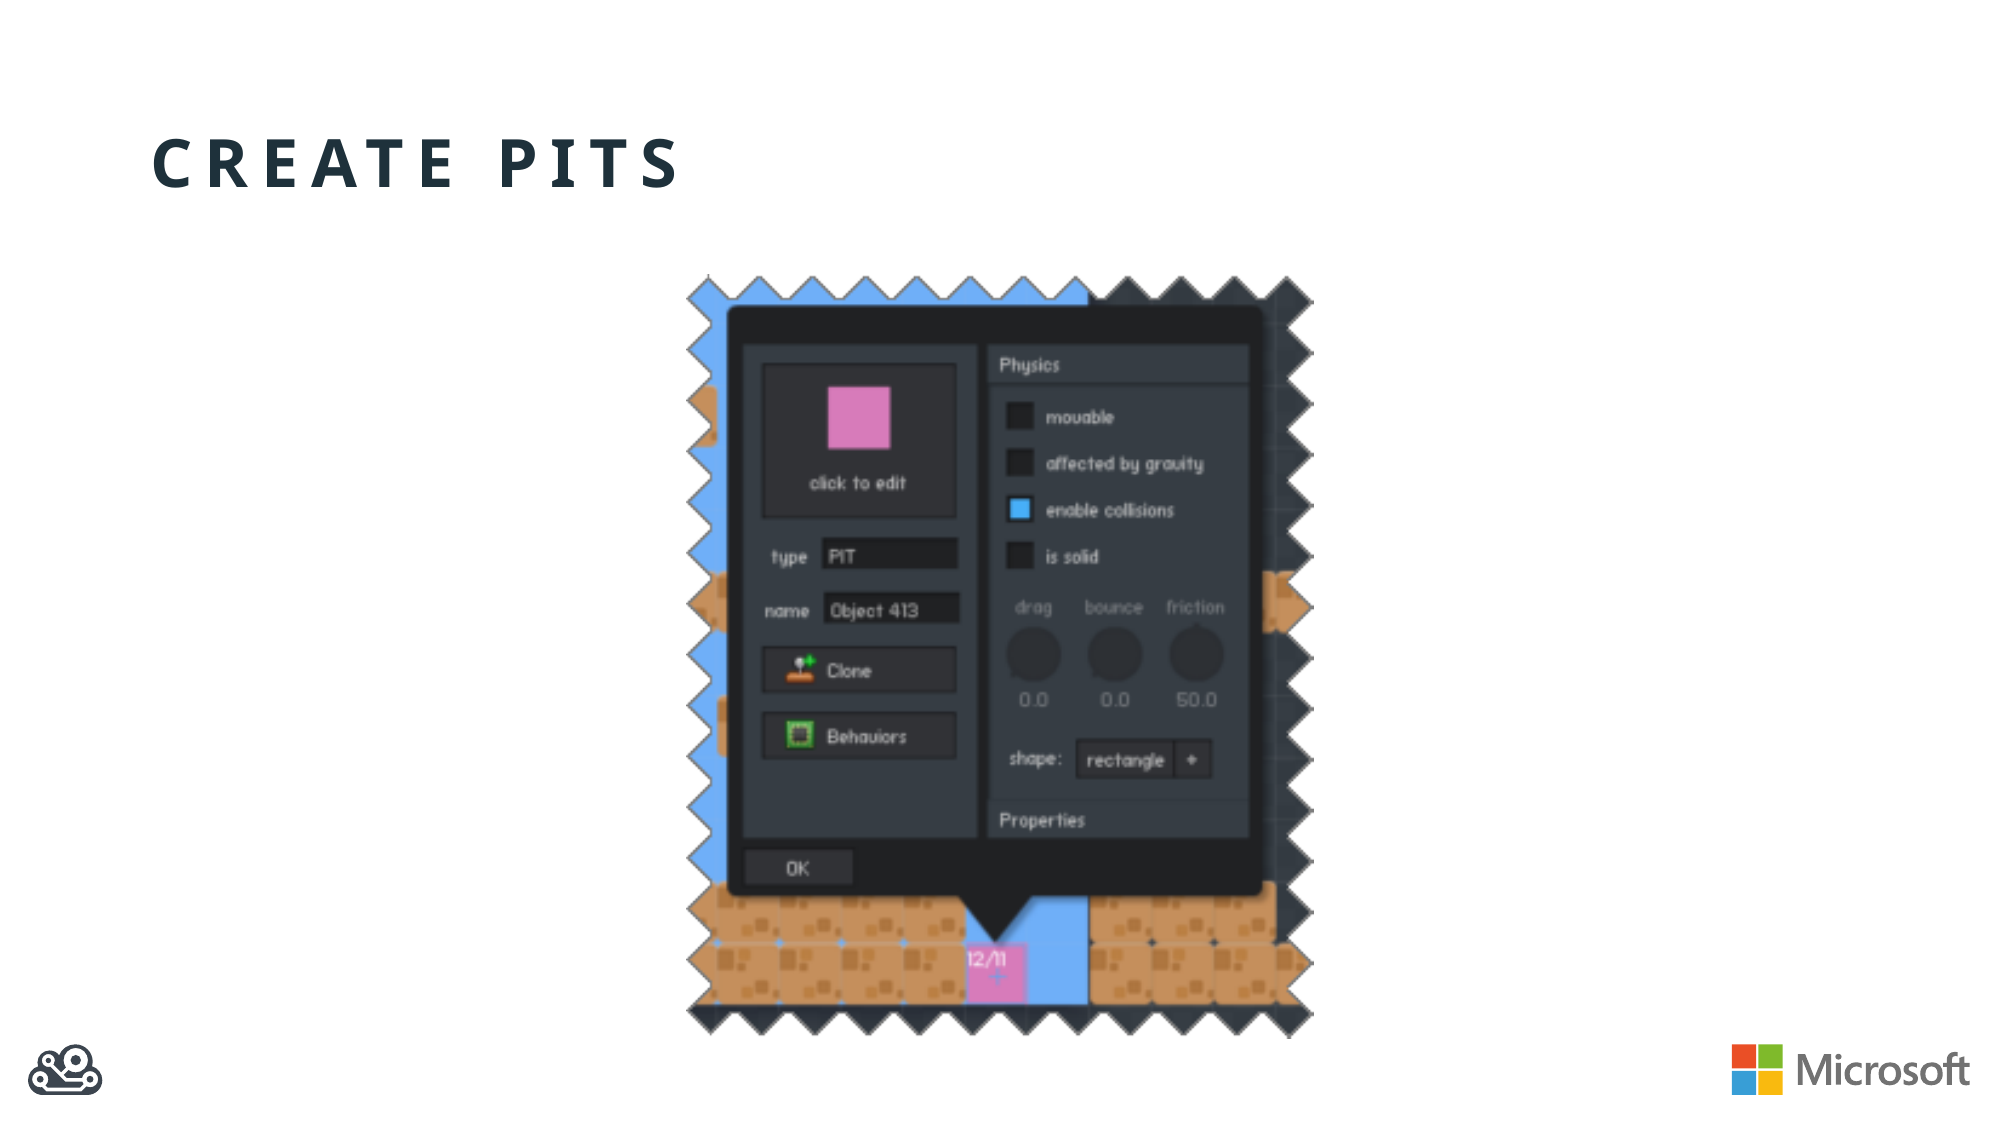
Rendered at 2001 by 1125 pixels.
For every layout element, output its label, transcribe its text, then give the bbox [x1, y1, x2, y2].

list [686, 273, 1314, 1039]
title Create pits [135, 57, 1860, 275]
